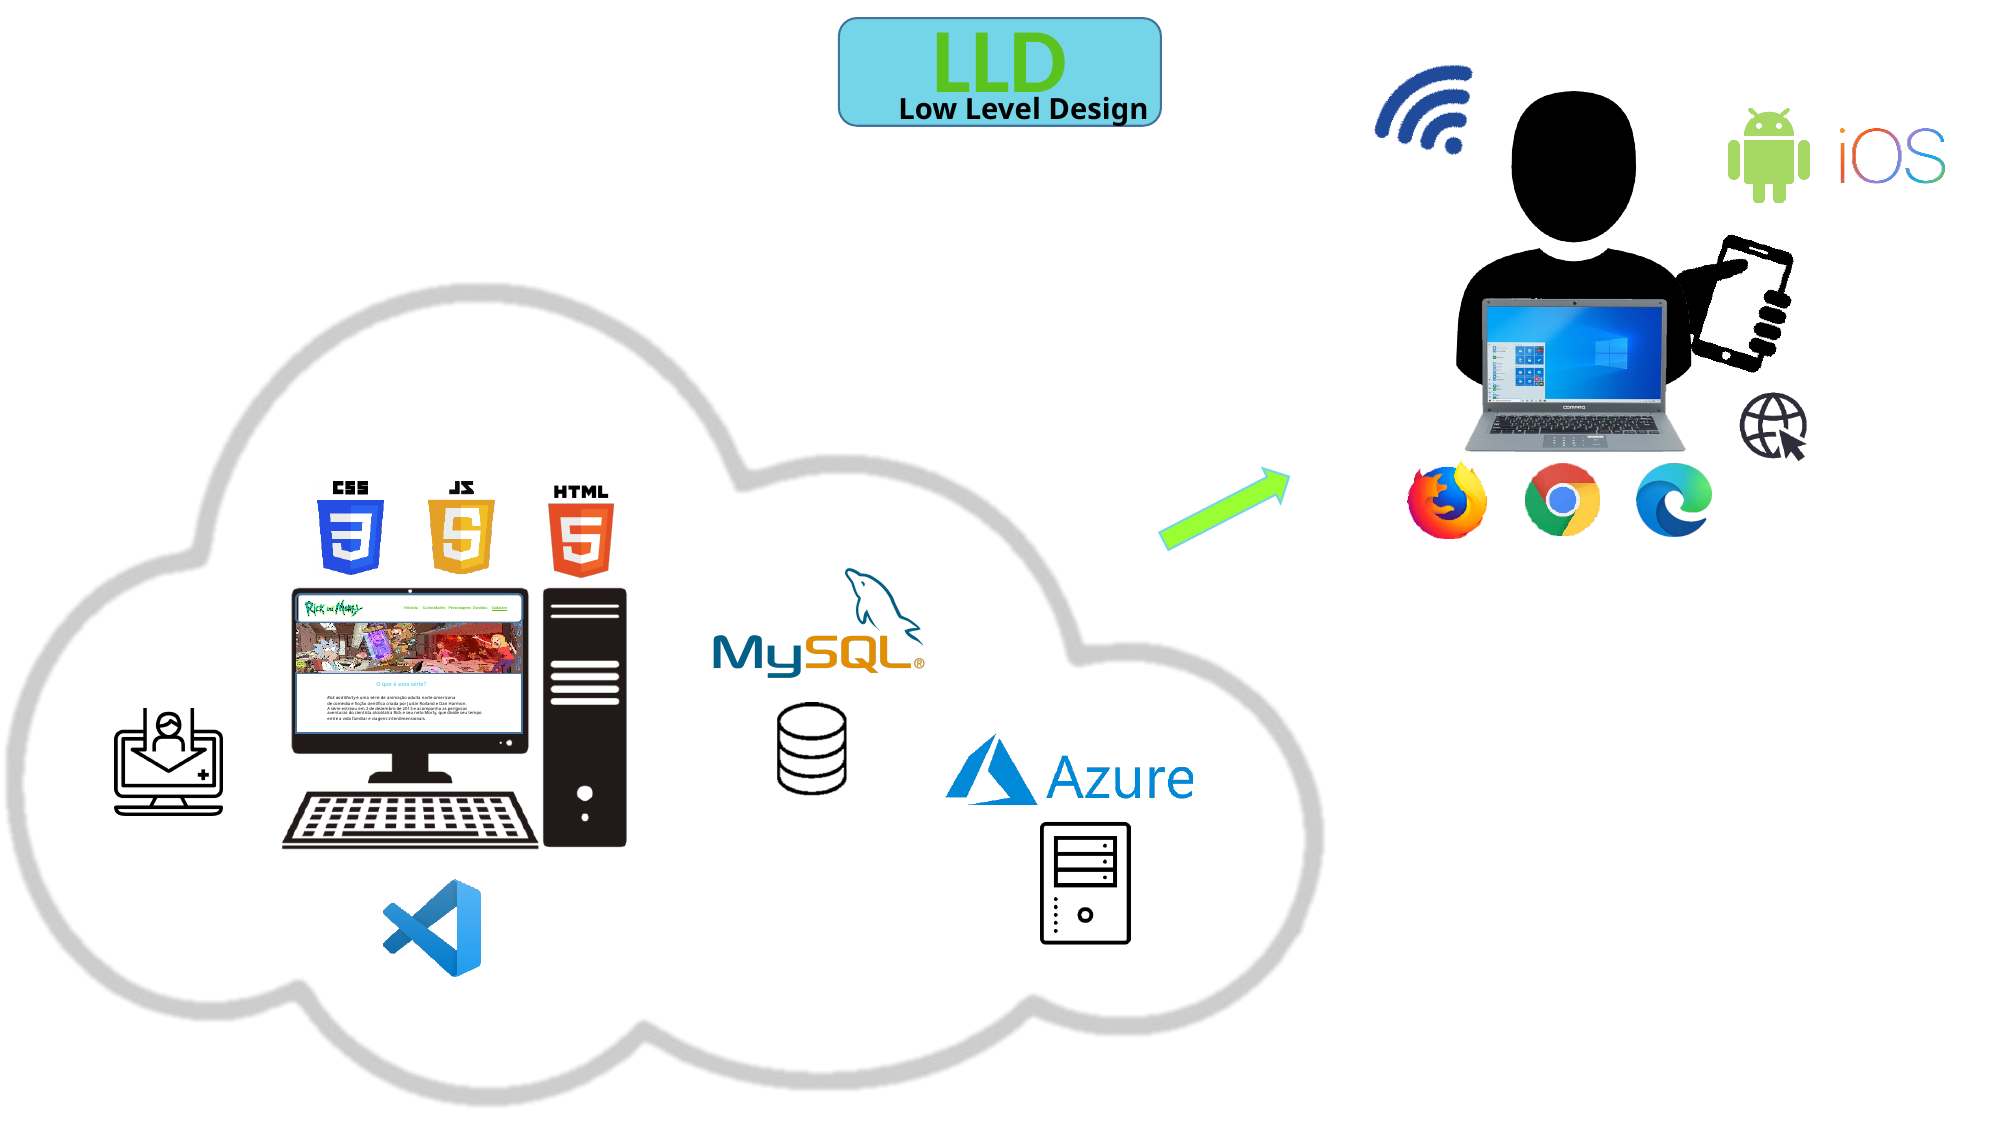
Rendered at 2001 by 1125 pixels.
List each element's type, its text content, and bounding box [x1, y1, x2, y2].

text_box LLD [917, 0, 1131, 82]
picture [1839, 127, 1946, 184]
text_box [837, 17, 917, 127]
text_box [1131, 17, 1162, 82]
picture [0, 264, 1342, 1125]
text_box Low Level Design [883, 82, 1193, 133]
picture [1735, 389, 1811, 464]
picture [1372, 57, 1819, 539]
